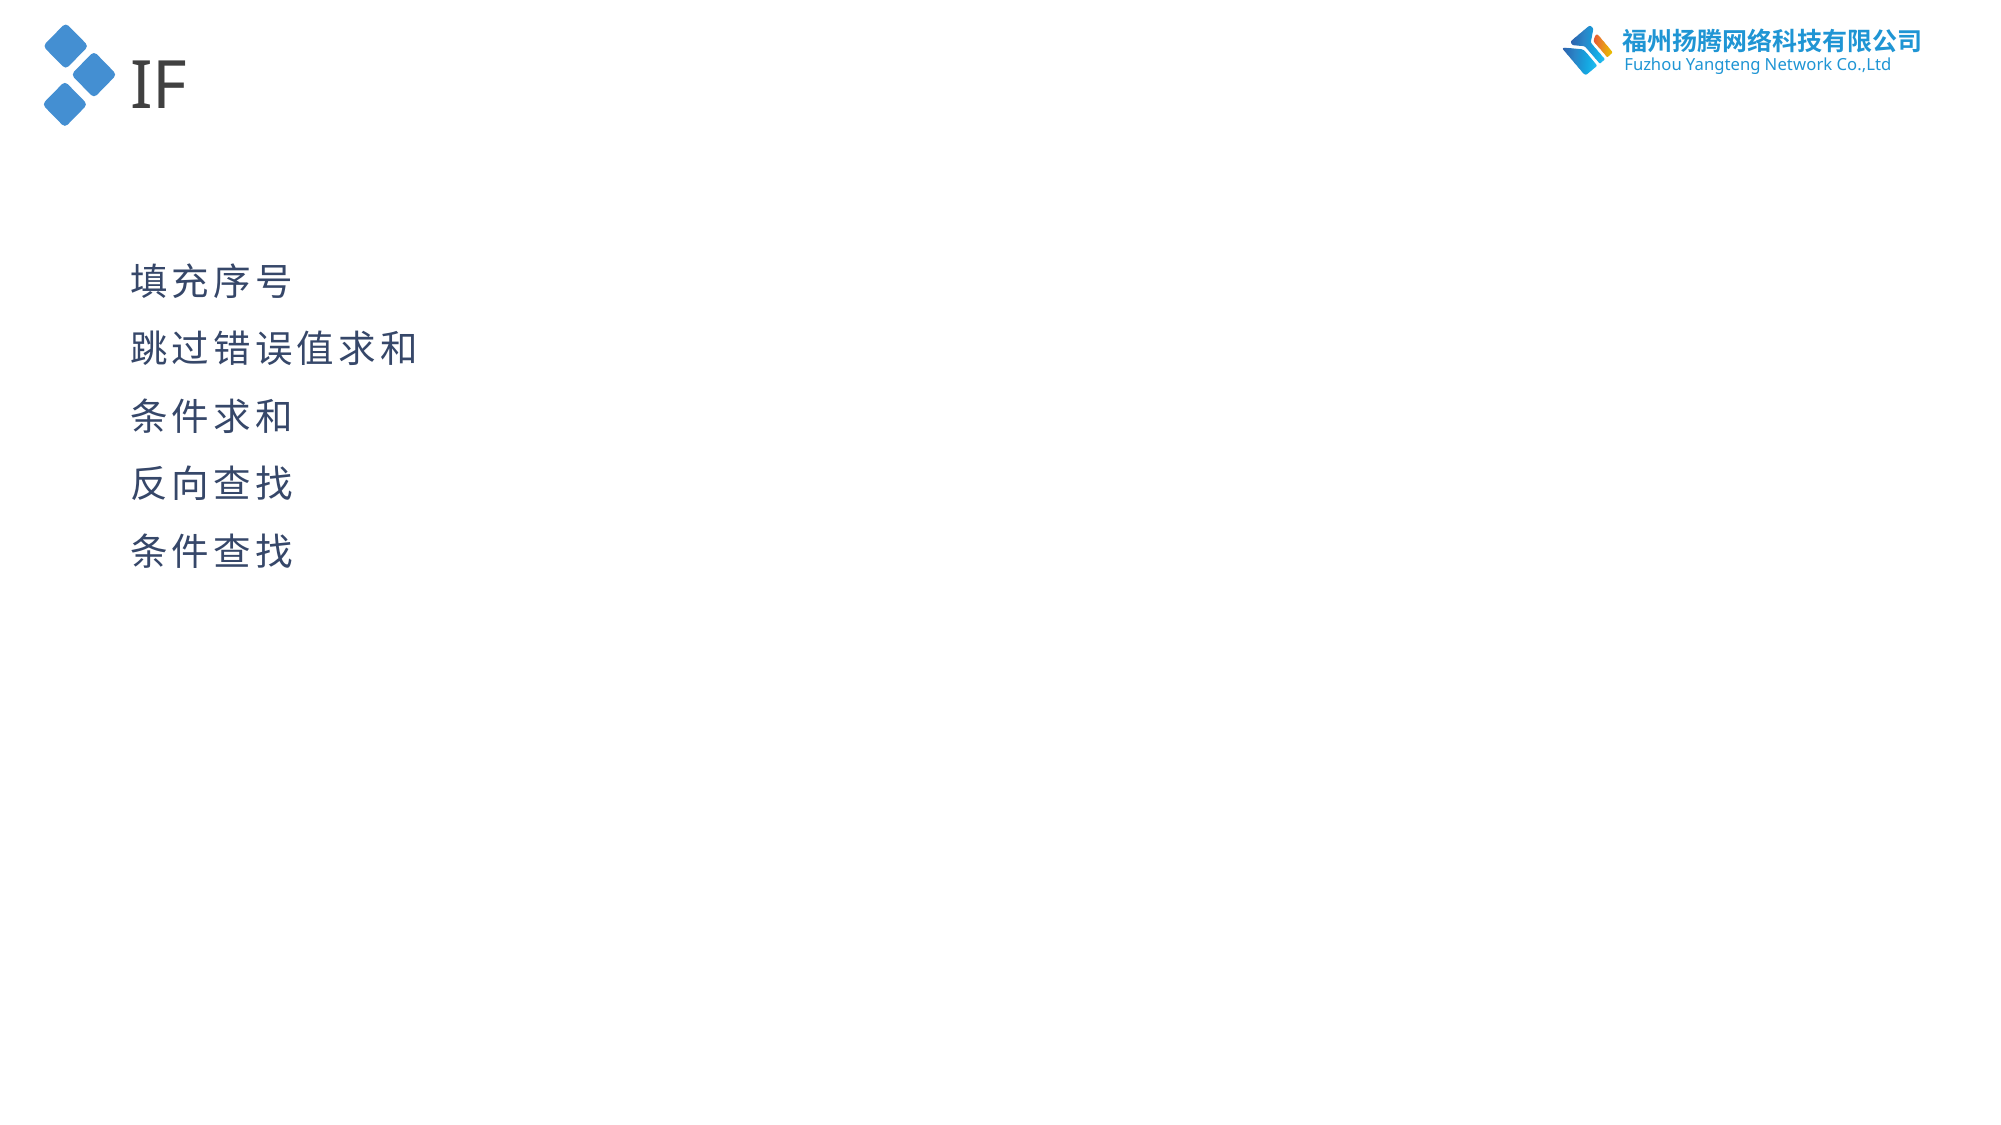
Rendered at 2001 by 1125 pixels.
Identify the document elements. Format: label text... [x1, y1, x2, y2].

text_box 填充序号 跳过错误值求和 条件求和 反向查找 条件查找 [115, 227, 1659, 648]
text_box [44, 24, 87, 68]
text_box IF [115, 34, 484, 139]
picture [1560, 23, 1615, 78]
text_box [43, 82, 86, 126]
text_box [72, 53, 115, 97]
